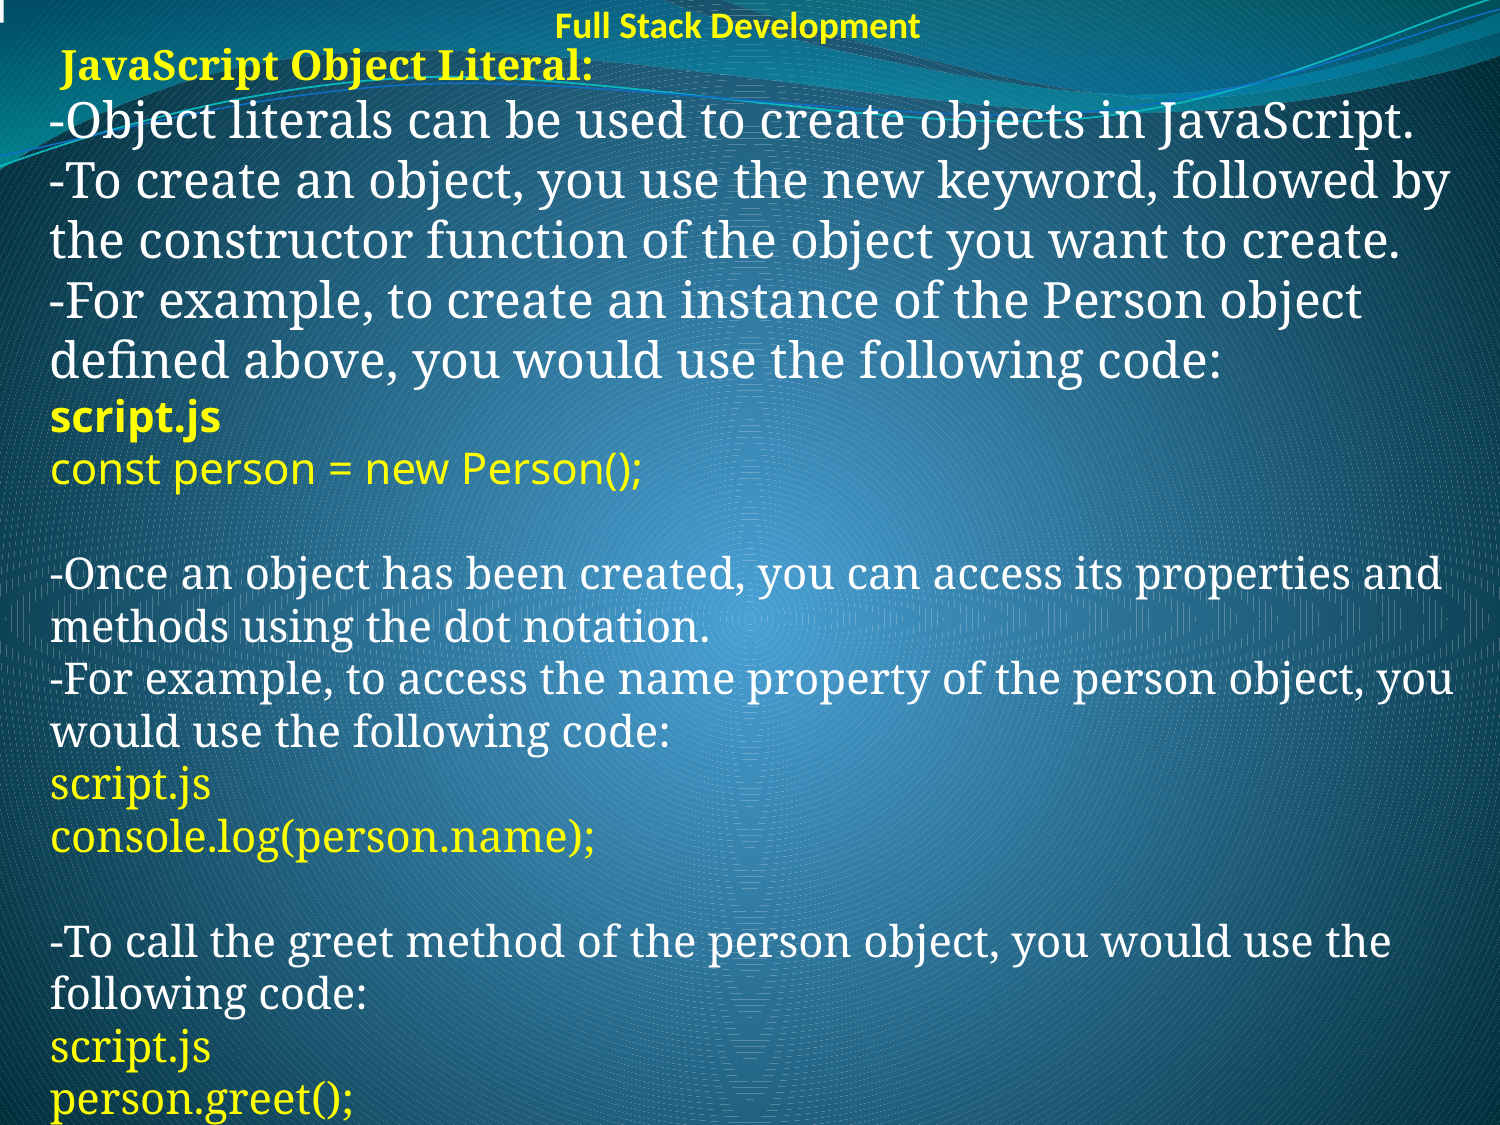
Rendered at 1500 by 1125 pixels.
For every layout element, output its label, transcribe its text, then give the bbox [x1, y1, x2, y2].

text_box JavaScript Object Literal: -Object literals can be used to create objects in JavaScript. -To create an object, you use the new keyword, followed by the constructor function of the object you want to create. -For example, to create an instance of the Person object defined above, you would use the following code: script.js const person = new Person(); -Once an object has been created, you can access its properties and methods using the dot notation. -For example, to access the name property of the person object, you would use the following code: script.js console.log(person.name); -To call the greet method of the person object, you would use the following code: script.js person.greet(); [35, 30, 1471, 1125]
text_box [0, 0, 4, 23]
text_box Full Stack Development [269, 0, 1207, 30]
